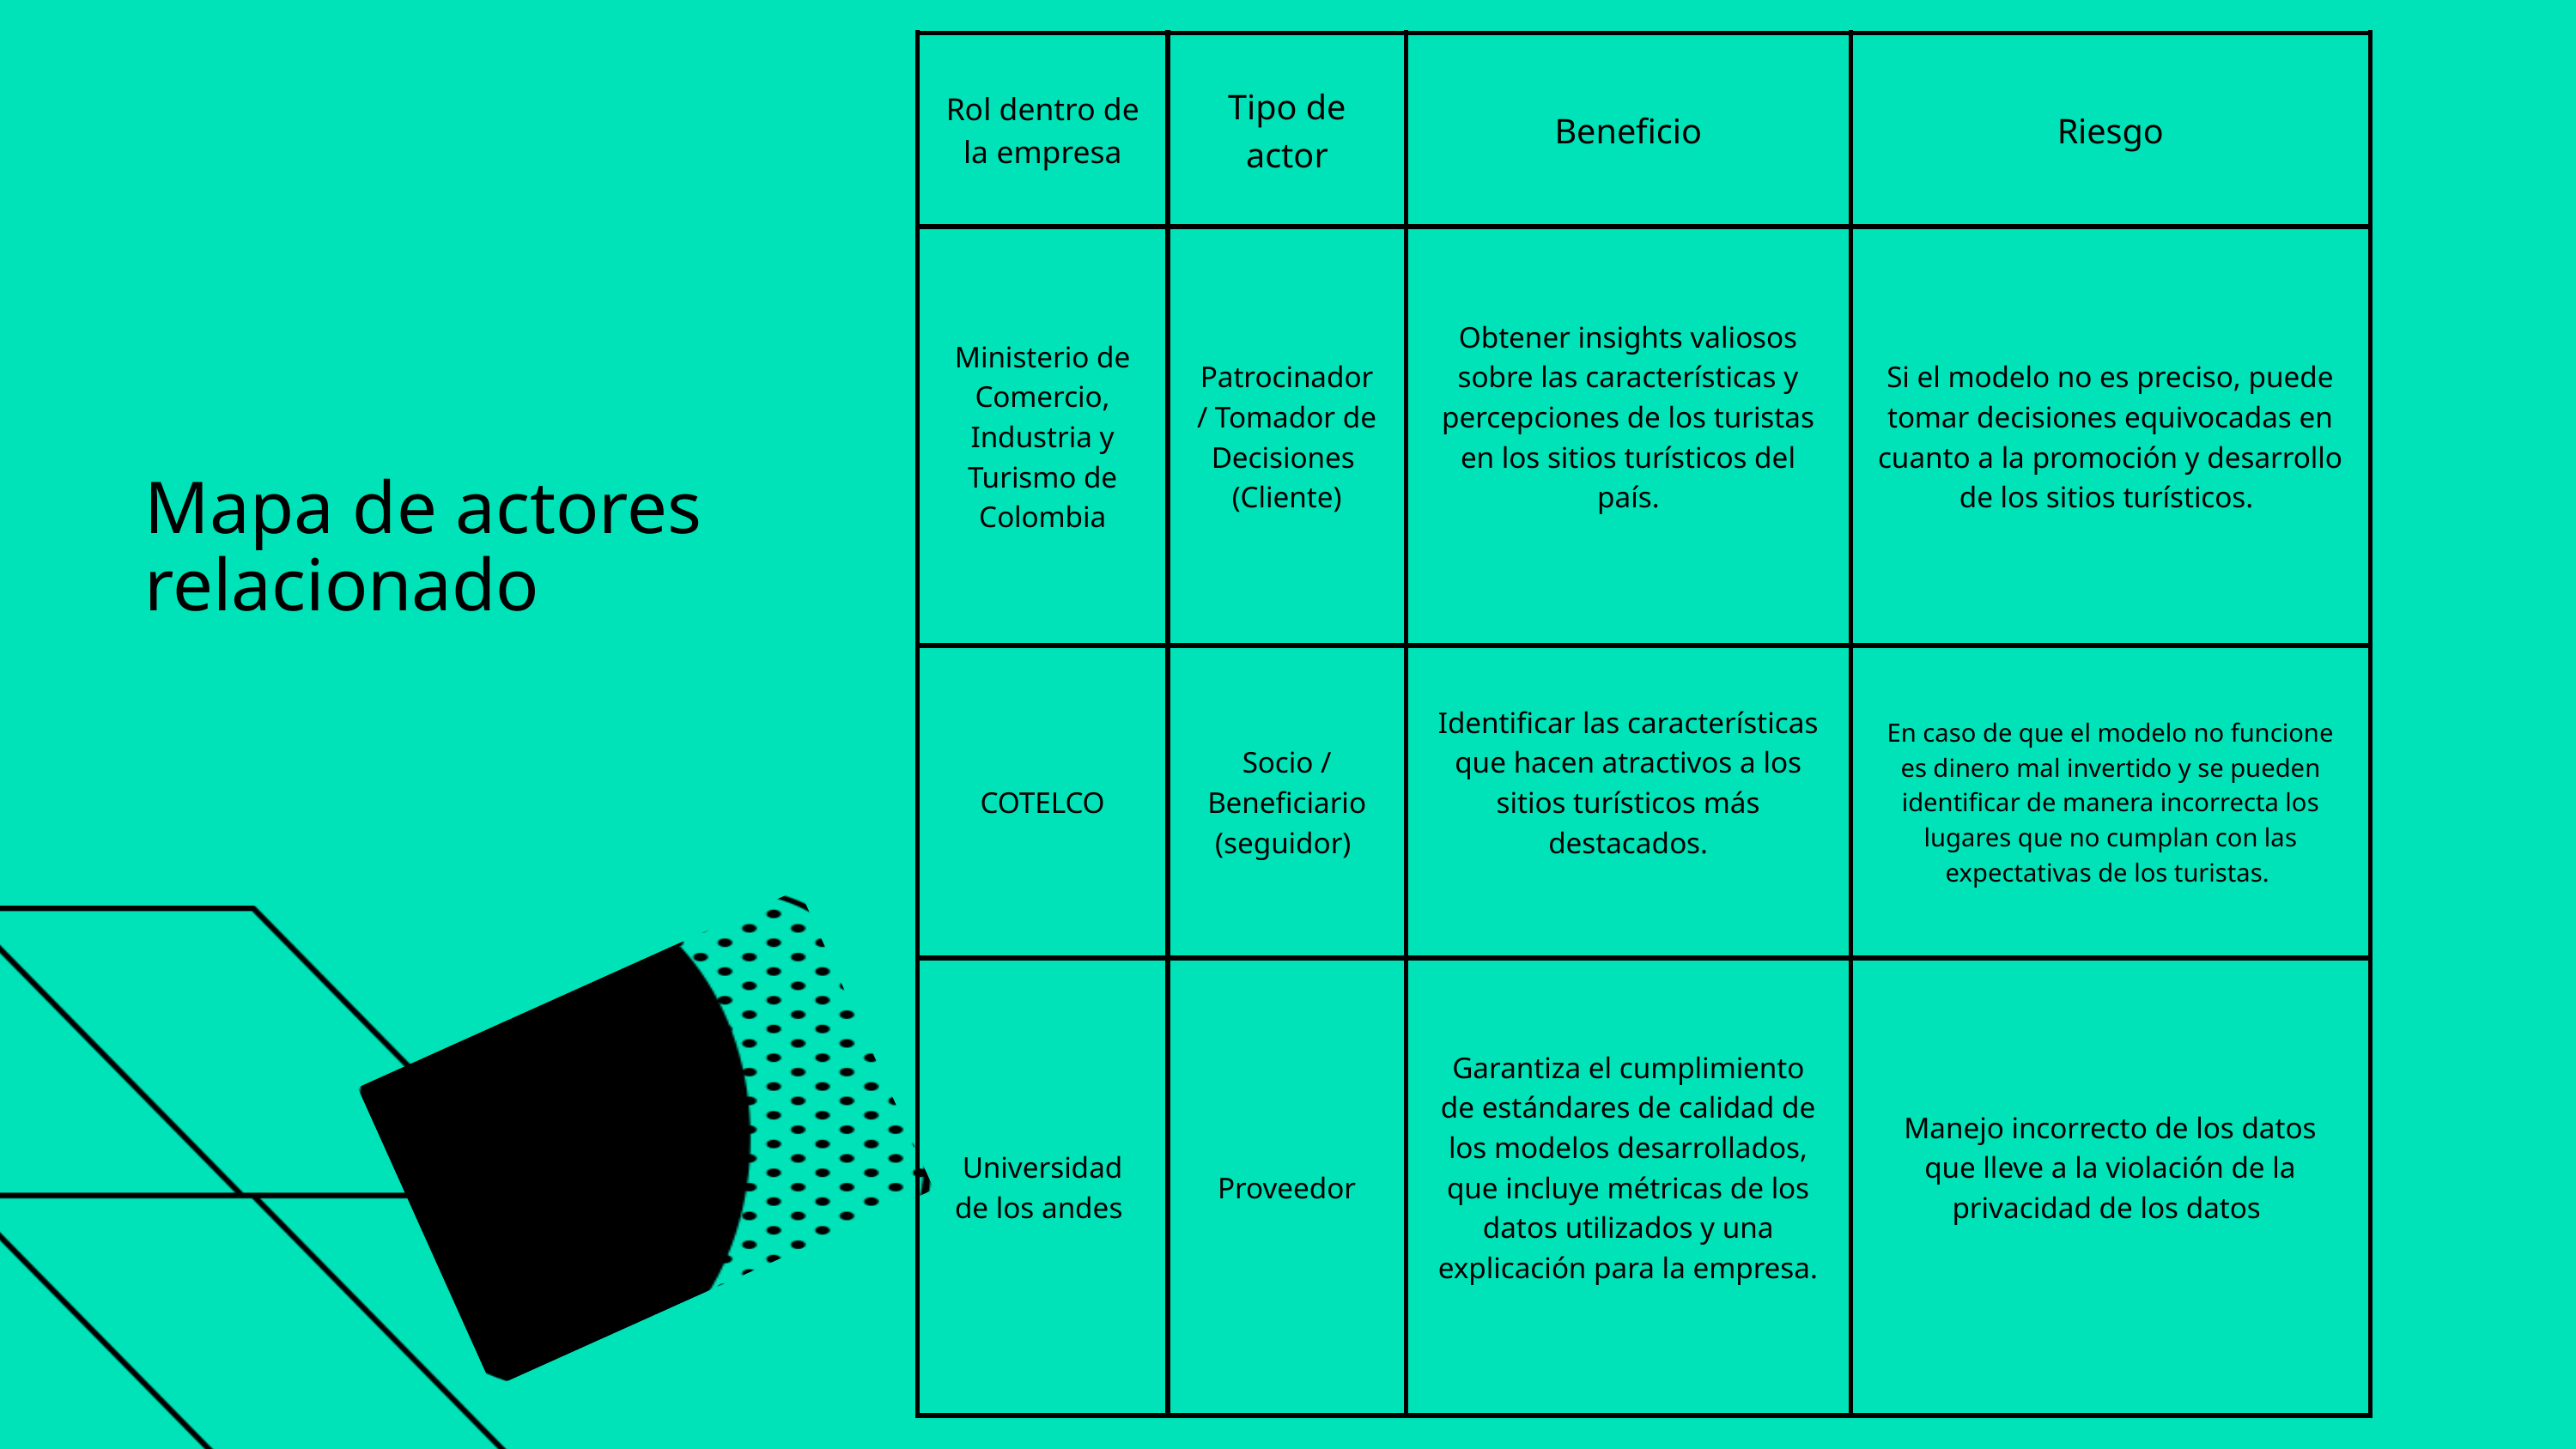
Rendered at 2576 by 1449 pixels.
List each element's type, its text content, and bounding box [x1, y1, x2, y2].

text_box [357, 888, 915, 1388]
table_cell Ministerio de Comercio, Industria y Turismo de Colombia [920, 229, 1165, 643]
table_header Rol dentro de la empresa [920, 35, 1165, 224]
table_cell Manejo incorrecto de los datos que lleve a la violación de la privacidad de los datos [1853, 961, 2368, 1413]
table_cell Universidad de los andes [920, 961, 1165, 1413]
text_box [0, 906, 539, 1449]
table_cell Obtener insights valiosos sobre las características y percepciones de los turistas en los sitios turísticos del país. [1408, 229, 1849, 643]
table_cell Si el modelo no es preciso, puede tomar decisiones equivocadas en cuanto a la promoción y desarrollo de los sitios turísticos. [1853, 229, 2368, 643]
table_header Beneficio [1408, 35, 1849, 224]
text_box Mapa de actores relacionado [144, 470, 841, 626]
table_cell Identificar las características que hacen atractivos a los sitios turísticos más destacados. [1408, 648, 1849, 955]
table_header Riesgo [1853, 35, 2368, 224]
table_header Tipo de actor [1170, 35, 1404, 224]
table_cell COTELCO [920, 648, 1165, 955]
table_cell En caso de que el modelo no funcione es dinero mal invertido y se pueden identificar de manera incorrecta los lugares que no cumplan con las expectativas de los turistas. [1853, 648, 2368, 955]
table_cell Proveedor [1170, 961, 1404, 1413]
table_cell Garantiza el cumplimiento de estándares de calidad de los modelos desarrollados, que incluye métricas de los datos utilizados y una explicación para la empresa. [1408, 961, 1849, 1413]
table_cell Patrocinador / Tomador de Decisiones (Cliente) [1170, 229, 1404, 643]
table_cell Socio / Beneficiario (seguidor) [1170, 648, 1404, 955]
